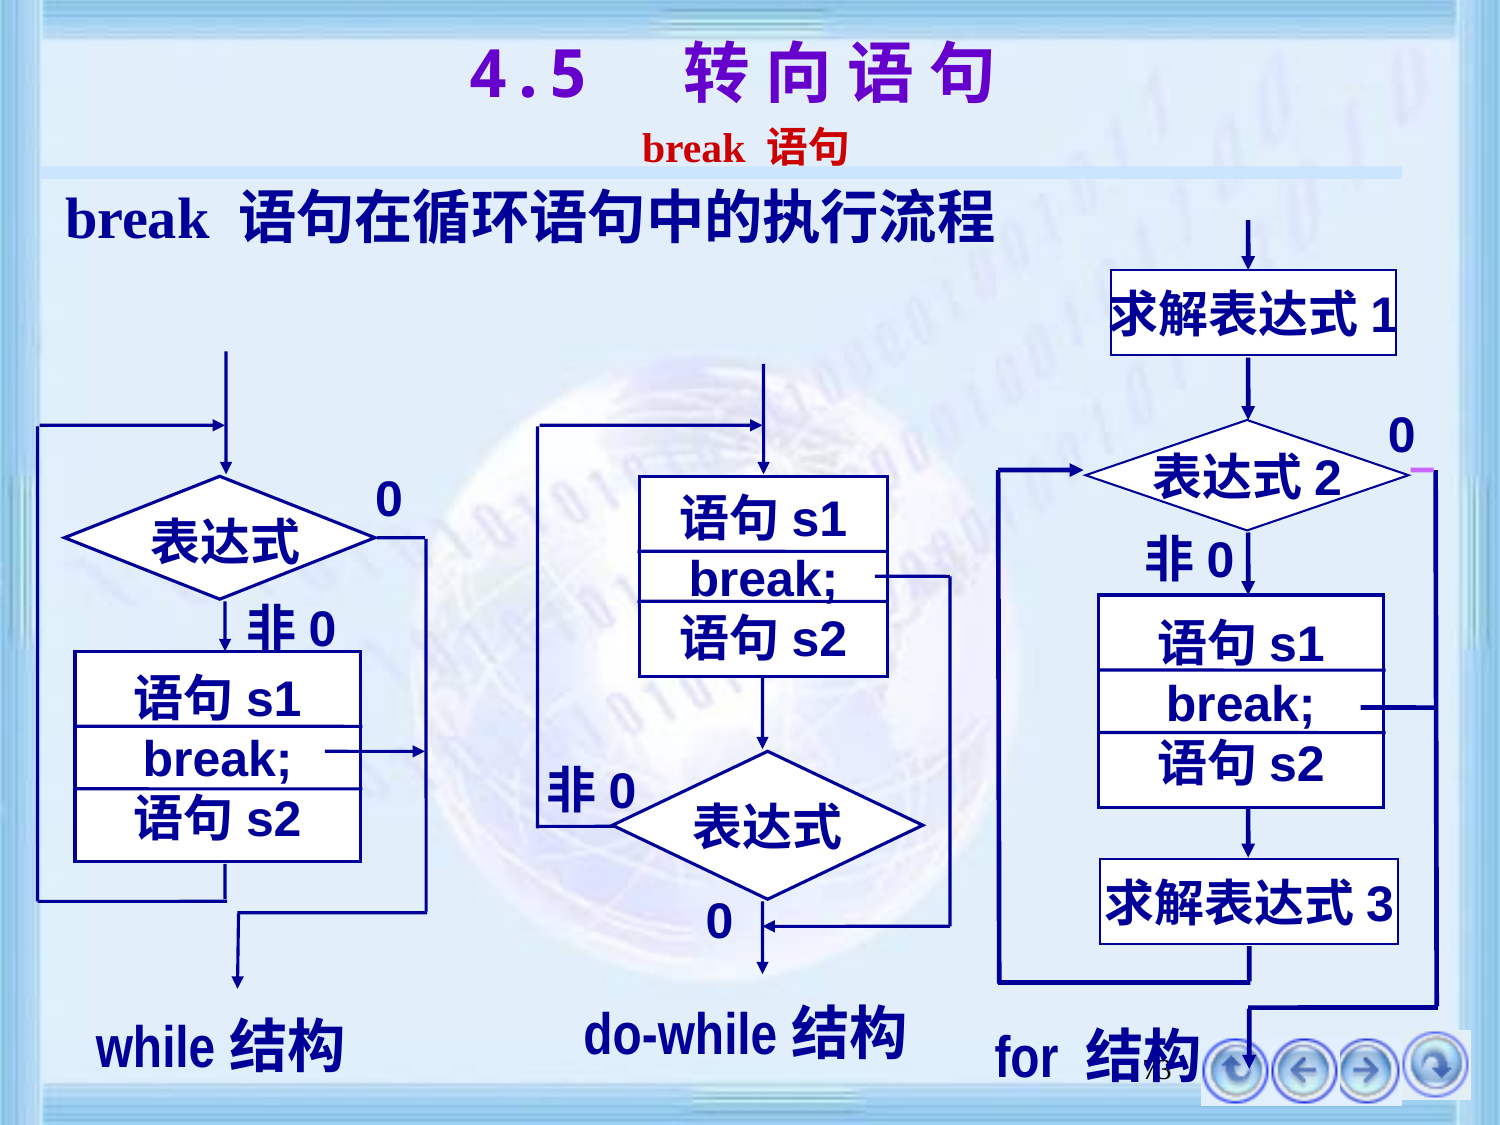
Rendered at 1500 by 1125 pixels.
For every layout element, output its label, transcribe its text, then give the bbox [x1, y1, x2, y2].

text_box [1241, 220, 1255, 271]
text_box 求解表达式1 [1110, 270, 1397, 356]
text_box 语句s1 break; 语句s2 [75, 651, 361, 726]
text_box [998, 463, 1084, 477]
text_box 0 [690, 881, 749, 956]
text_box 语句s1 break; 语句s2 [1098, 594, 1384, 670]
text_box [166, 578, 274, 600]
text_box 语句s1 break; 语句s2 [75, 789, 361, 862]
text_box 0 [1373, 395, 1431, 470]
text_box 表达式 [135, 503, 316, 578]
list break 语句在循环语句中的执行流程 [50, 172, 1500, 387]
text_box [1241, 357, 1255, 421]
text_box [1243, 1008, 1256, 1069]
text_box [316, 514, 375, 562]
slide_number 73 [874, 1042, 1187, 1118]
text_box 语句s1 break; 语句s2 [1098, 733, 1384, 808]
text_box [539, 419, 763, 432]
text_box [324, 745, 425, 758]
text_box [218, 601, 232, 652]
text_box do-while结构 [568, 988, 923, 1074]
text_box [152, 476, 288, 503]
text_box [231, 913, 244, 989]
picture [0, 0, 1500, 1125]
text_box [756, 927, 769, 975]
text_box 语句s1 break; 语句s2 [639, 602, 888, 677]
text_box [762, 920, 950, 933]
title 4.5 转 向 语 句 break 语句 [53, 54, 1412, 161]
text_box 表达式2 [1085, 420, 1409, 530]
text_box 非0 [231, 588, 352, 664]
text_box [1241, 807, 1255, 858]
text_box 语句s1 break; 语句s2 [1098, 671, 1384, 732]
text_box 求解表达式3 [1100, 858, 1399, 944]
text_box while结构 [81, 1001, 361, 1086]
text_box [219, 351, 233, 475]
text_box [1250, 582, 1255, 592]
text_box [39, 419, 226, 432]
text_box [64, 509, 135, 566]
text_box 非0 [531, 751, 652, 826]
text_box for 结构 [979, 1011, 1217, 1097]
text_box [757, 363, 770, 475]
text_box 语句s1 break; 语句s2 [639, 552, 888, 601]
text_box 语句s1 break; 语句s2 [639, 476, 888, 551]
text_box [756, 676, 769, 750]
text_box 语句s1 break; 语句s2 [75, 727, 361, 788]
text_box 表达式 [614, 751, 923, 900]
text_box 非0 [1129, 519, 1250, 595]
text_box 0 [360, 459, 418, 534]
